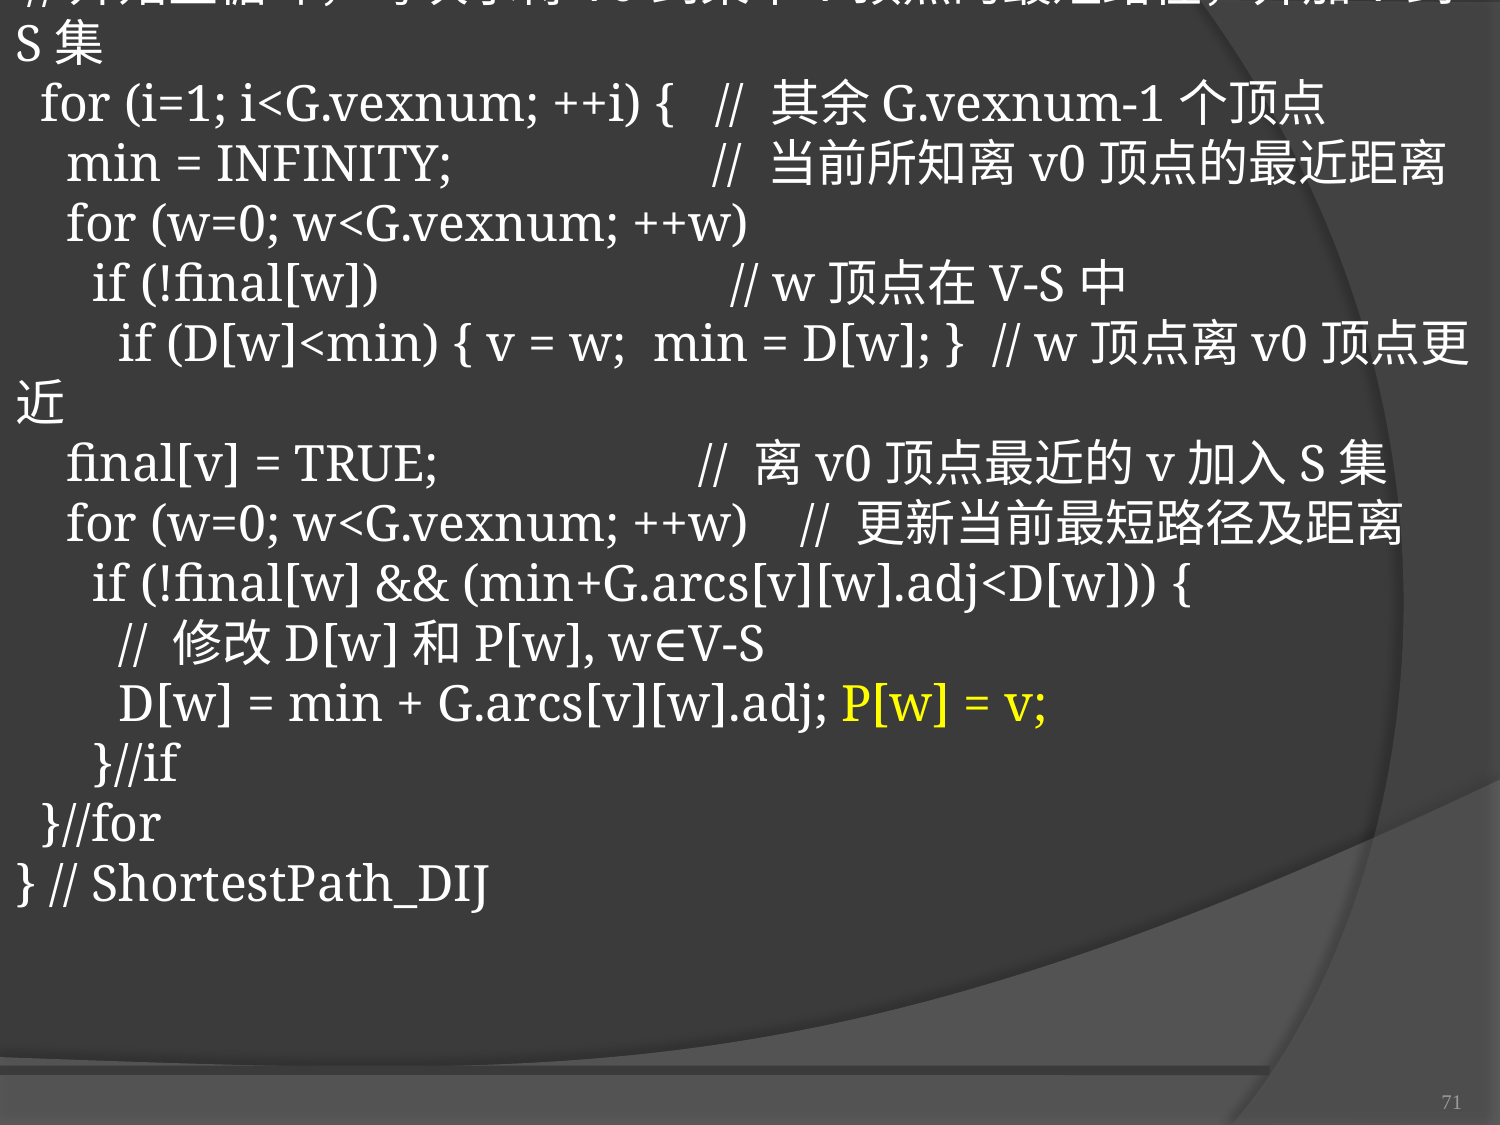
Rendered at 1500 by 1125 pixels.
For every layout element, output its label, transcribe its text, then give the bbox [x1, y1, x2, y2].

slide_number 71 [1337, 1053, 1463, 1114]
text_box //开始主循环，每次求得v0到某个v顶点的最短路径，并加v到S集 for (i=1; i<G.vexnum; ++i) { // 其余G.vexnum-1个顶点 min = INFINITY; // 当前所知离v0顶点的最近距离 for (w=0; w<G.vexnum; ++w) if (!final[w]) // w顶点在V-S中 if (D[w]<min) { v = w; min = D[w]; } // w顶点离v0顶点更近 final[v] = TRUE; // 离v0顶点最近的v加入S集 for (w=0; w<G.vexnum; ++w) // 更新当前最短路径及距离 if (!final[w] && (min+G.arcs[v][w].adj<D[w])) { // 修改D[w]和P[w], w∈V-S D[w] = min + G.arcs[v][w].adj; P[w] = v; }//if }//for } // ShortestPath_DIJ [0, 0, 1500, 920]
